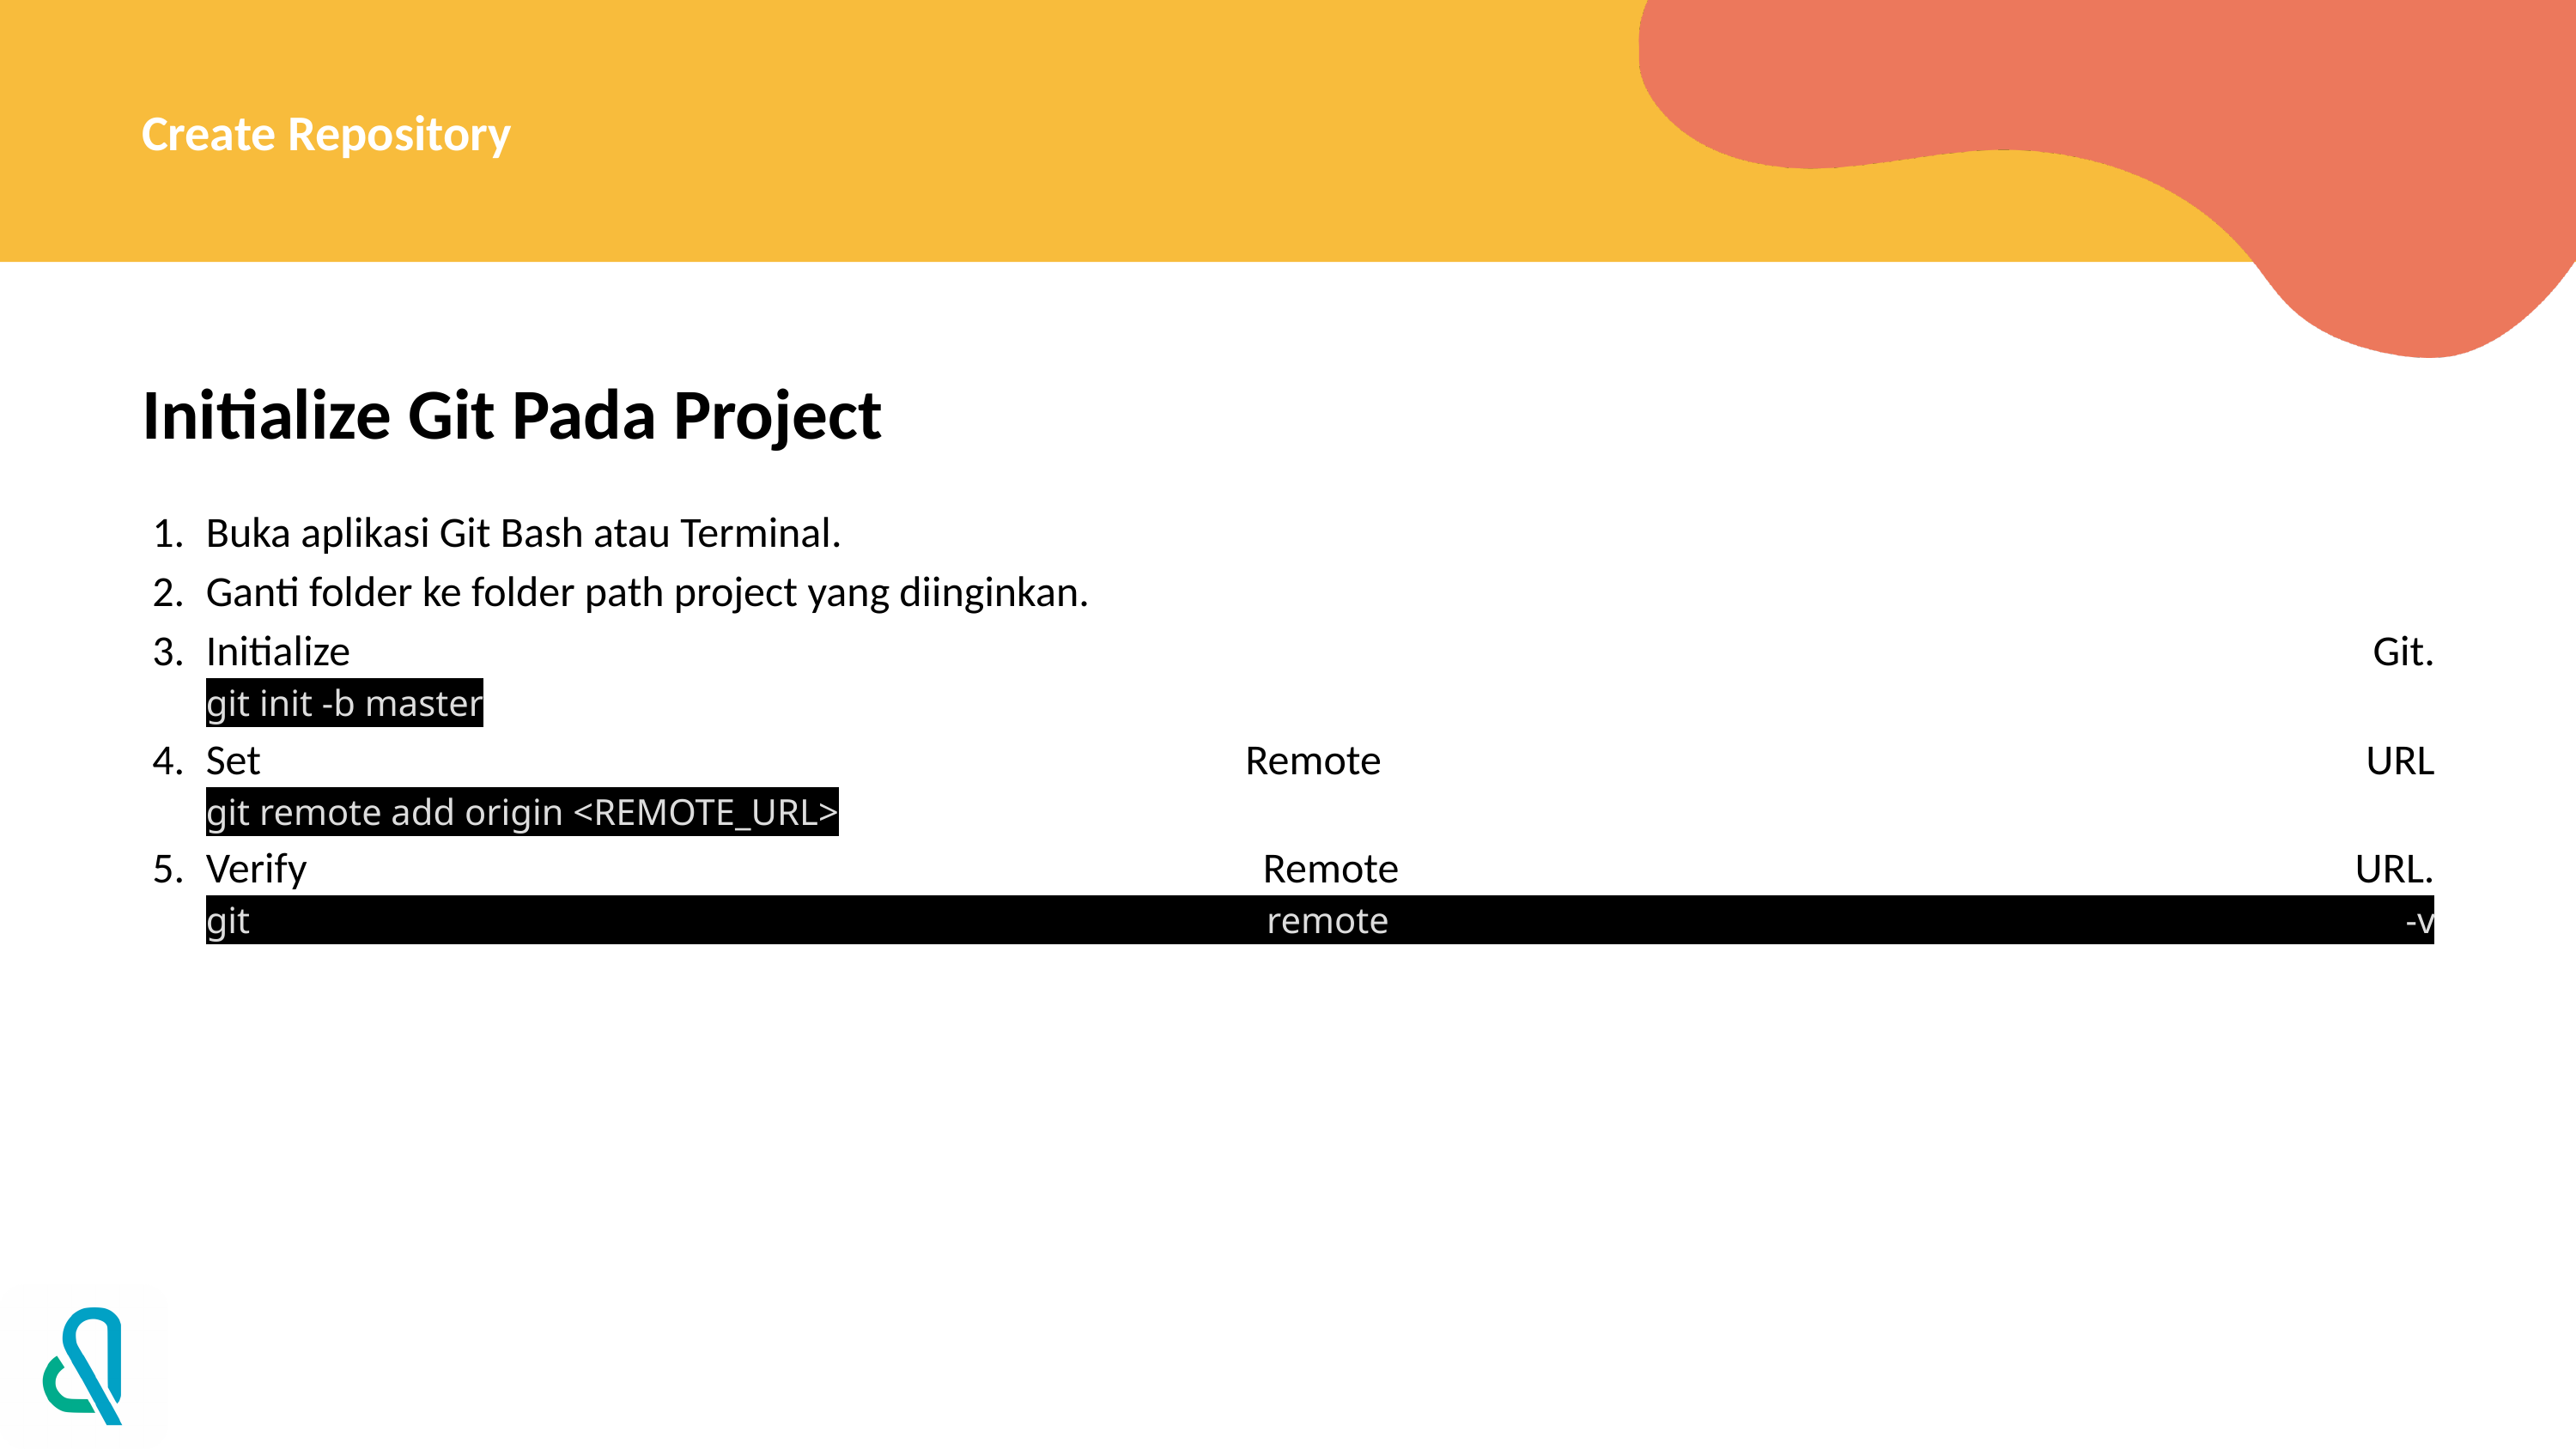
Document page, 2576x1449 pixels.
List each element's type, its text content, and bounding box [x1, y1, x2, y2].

text_box Create Repository [129, 88, 1544, 174]
text_box [0, 0, 1636, 263]
text_box Buka aplikasi Git Bash atau Terminal. Ganti folder ke folder path project yang diinginkan. Initialize Git. git init -b master Set Remote URL git remote add origin <REMOTE_URL> Verify Remote URL. git remote -v [128, 483, 2448, 1309]
picture [1637, 0, 2576, 370]
text_box Initialize Git Pada Project [129, 354, 1947, 466]
text_box [0, 1284, 168, 1449]
